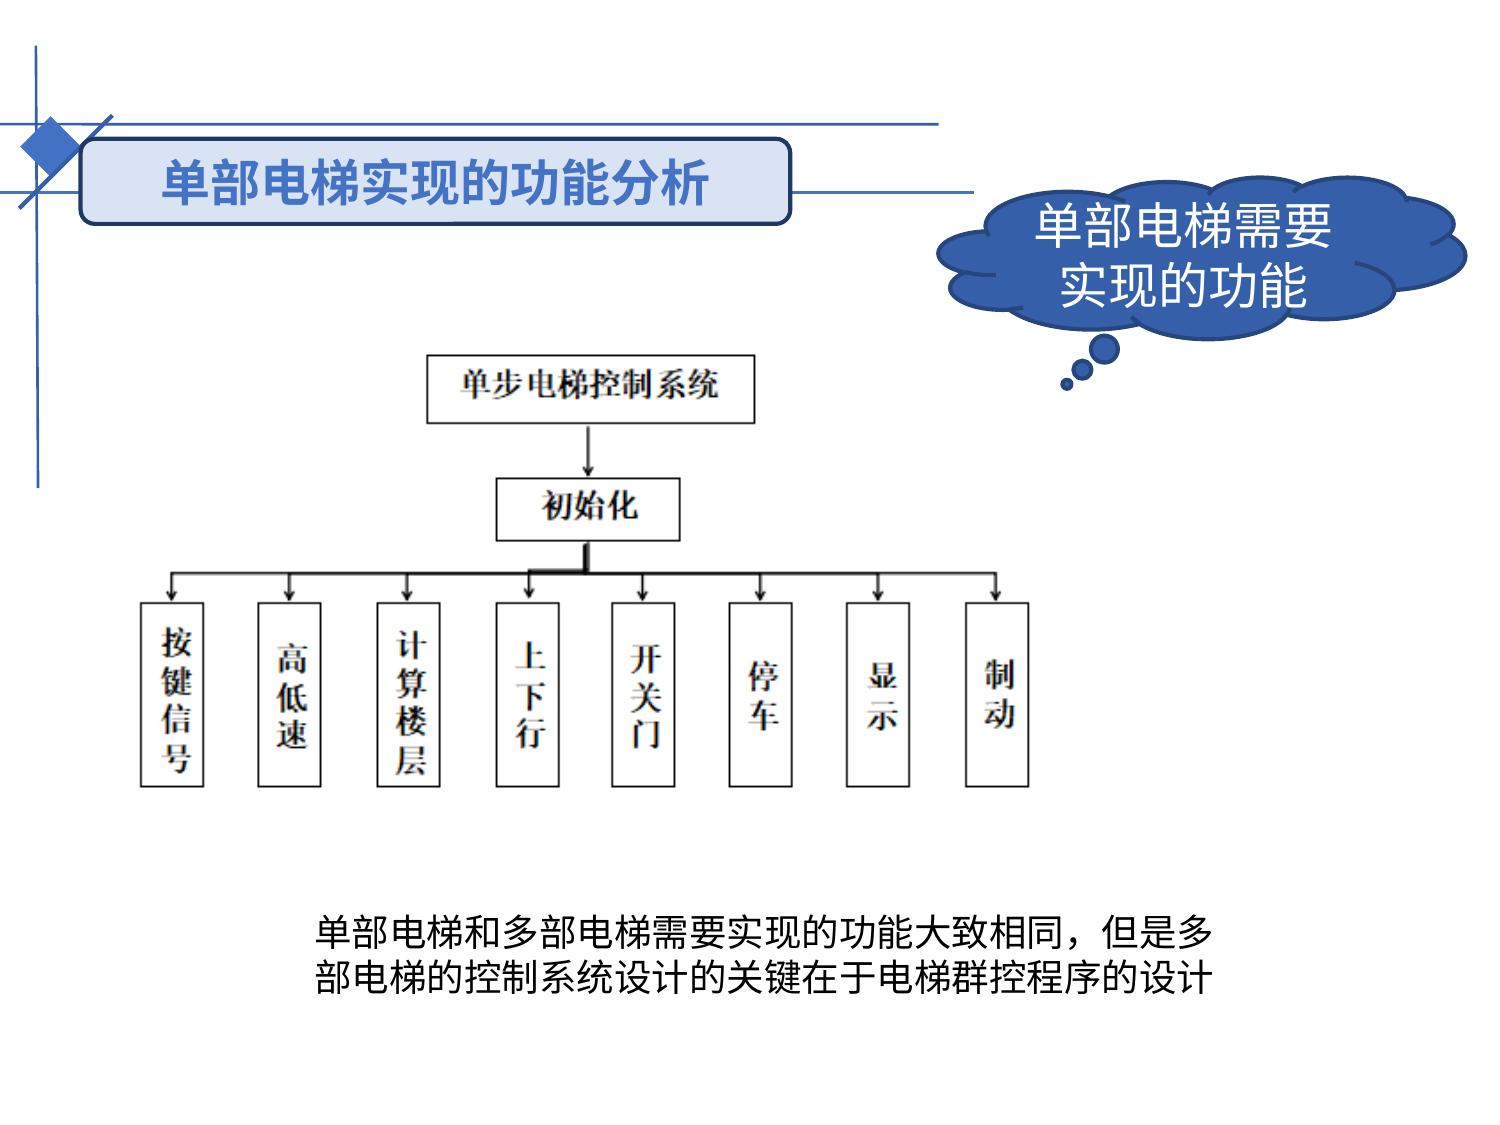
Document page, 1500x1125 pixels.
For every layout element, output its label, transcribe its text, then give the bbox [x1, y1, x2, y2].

text_box 单部电梯实现的功能分析 [78, 136, 793, 226]
picture [112, 330, 1058, 795]
text_box 单部电梯需要实现的功能 [1071, 358, 1094, 381]
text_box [0, 124, 132, 169]
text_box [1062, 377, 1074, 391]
text_box 单部电梯需要实现的功能 [936, 175, 1468, 342]
text_box 单部电梯需要实现的功能 [1088, 333, 1120, 365]
text_box 单部电梯和多部电梯需要实现的功能大致相同，但是多部电梯的控制系统设计的关键在于电梯群控程序的设计 [299, 901, 1252, 1007]
